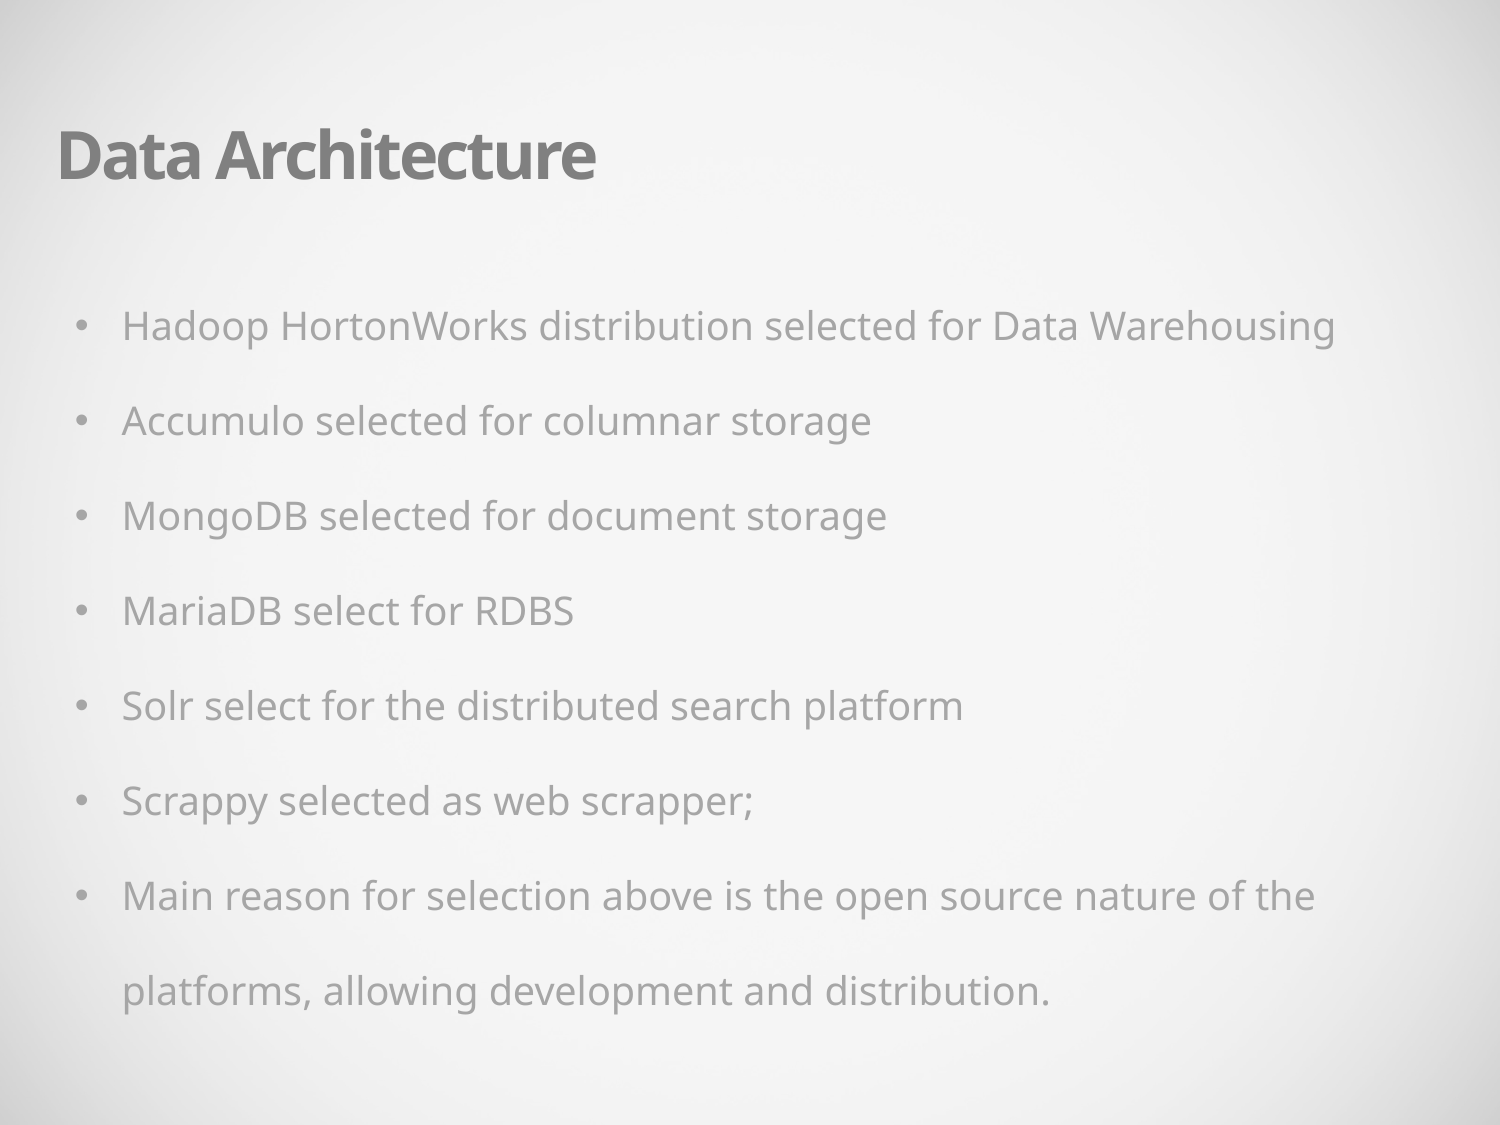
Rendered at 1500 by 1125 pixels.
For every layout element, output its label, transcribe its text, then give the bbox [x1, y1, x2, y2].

text_box Hadoop HortonWorks distribution selected for Data Warehousing Accumulo selected for columnar storage MongoDB selected for document storage MariaDB select for RDBS Solr select for the distributed search platform Scrappy selected as web scrapper; Main reason for selection above is the open source nature of the platforms, allowing development and distribution. [67, 249, 1388, 1018]
text_box Data Architecture [47, 109, 607, 197]
picture [0, 0, 1500, 1125]
